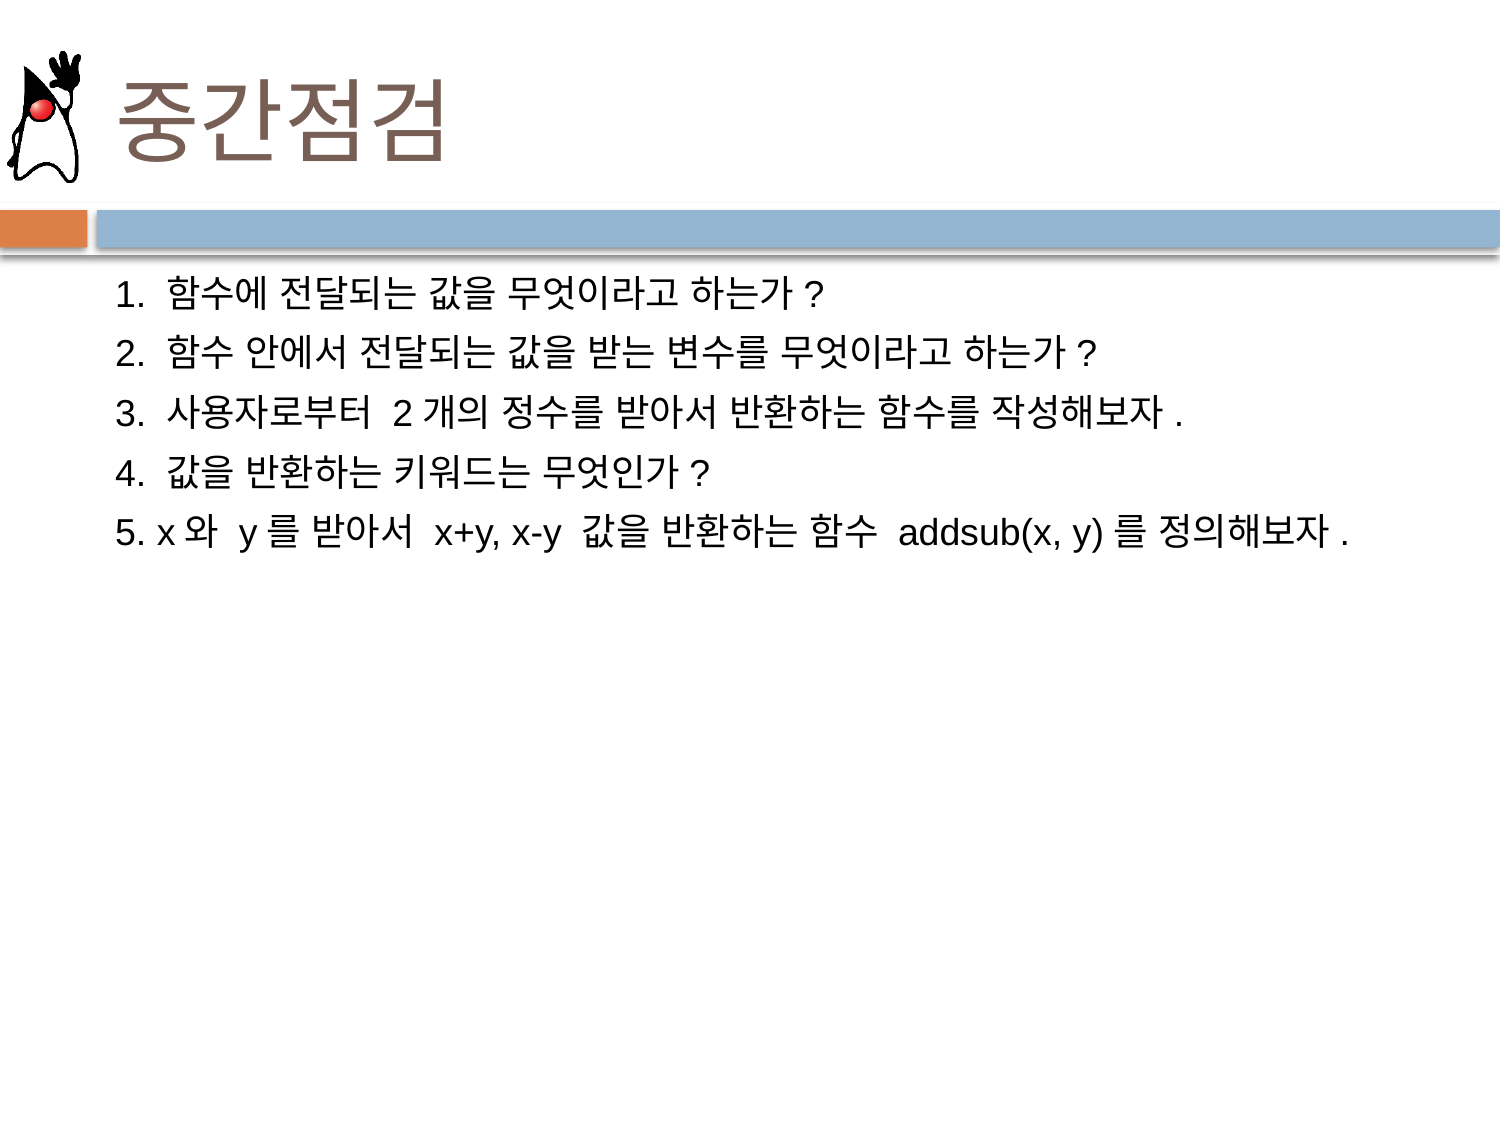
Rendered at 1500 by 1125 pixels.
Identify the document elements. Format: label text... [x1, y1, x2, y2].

picture [7, 51, 81, 183]
title 중간점검 [100, 37, 1438, 200]
list 1. 함수에 전달되는 값을 무엇이라고 하는가? 2. 함수 안에서 전달되는 값을 받는 변수를 무엇이라고 하는가? 3. 사용자로부터 2개의 정수를 받아서 반환하는 함수를 작성해보자. 4. 값을 반환하는 키워드는 무엇인가? 5. x와 y를 받아서 x+y, x-y 값을 반환하는 함수 addsub(x, y)를 정의해보자. [100, 262, 1438, 1000]
